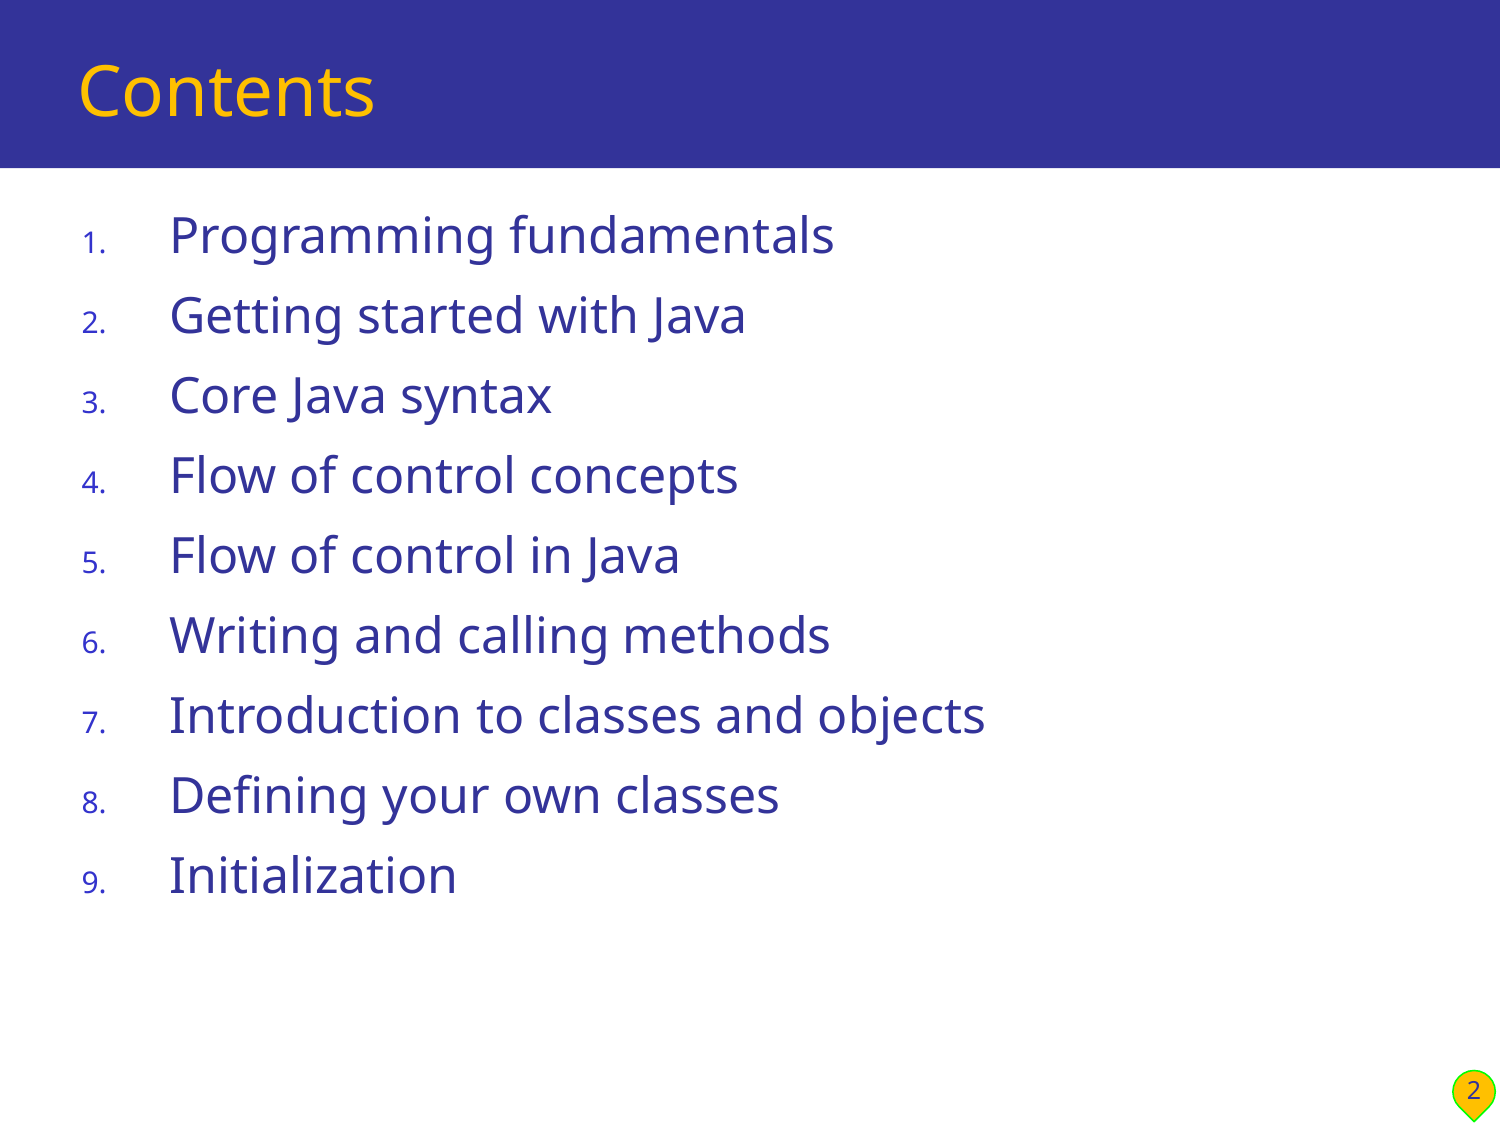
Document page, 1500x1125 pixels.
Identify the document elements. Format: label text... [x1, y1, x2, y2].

footer 2 [1431, 1040, 1500, 1117]
list Programming fundamentals Getting started with Java Core Java syntax Flow of control concepts Flow of control in Java Writing and calling methods Introduction to classes and objects Defining your own classes Initialization [66, 196, 1460, 1007]
title Contents [61, 24, 1465, 139]
